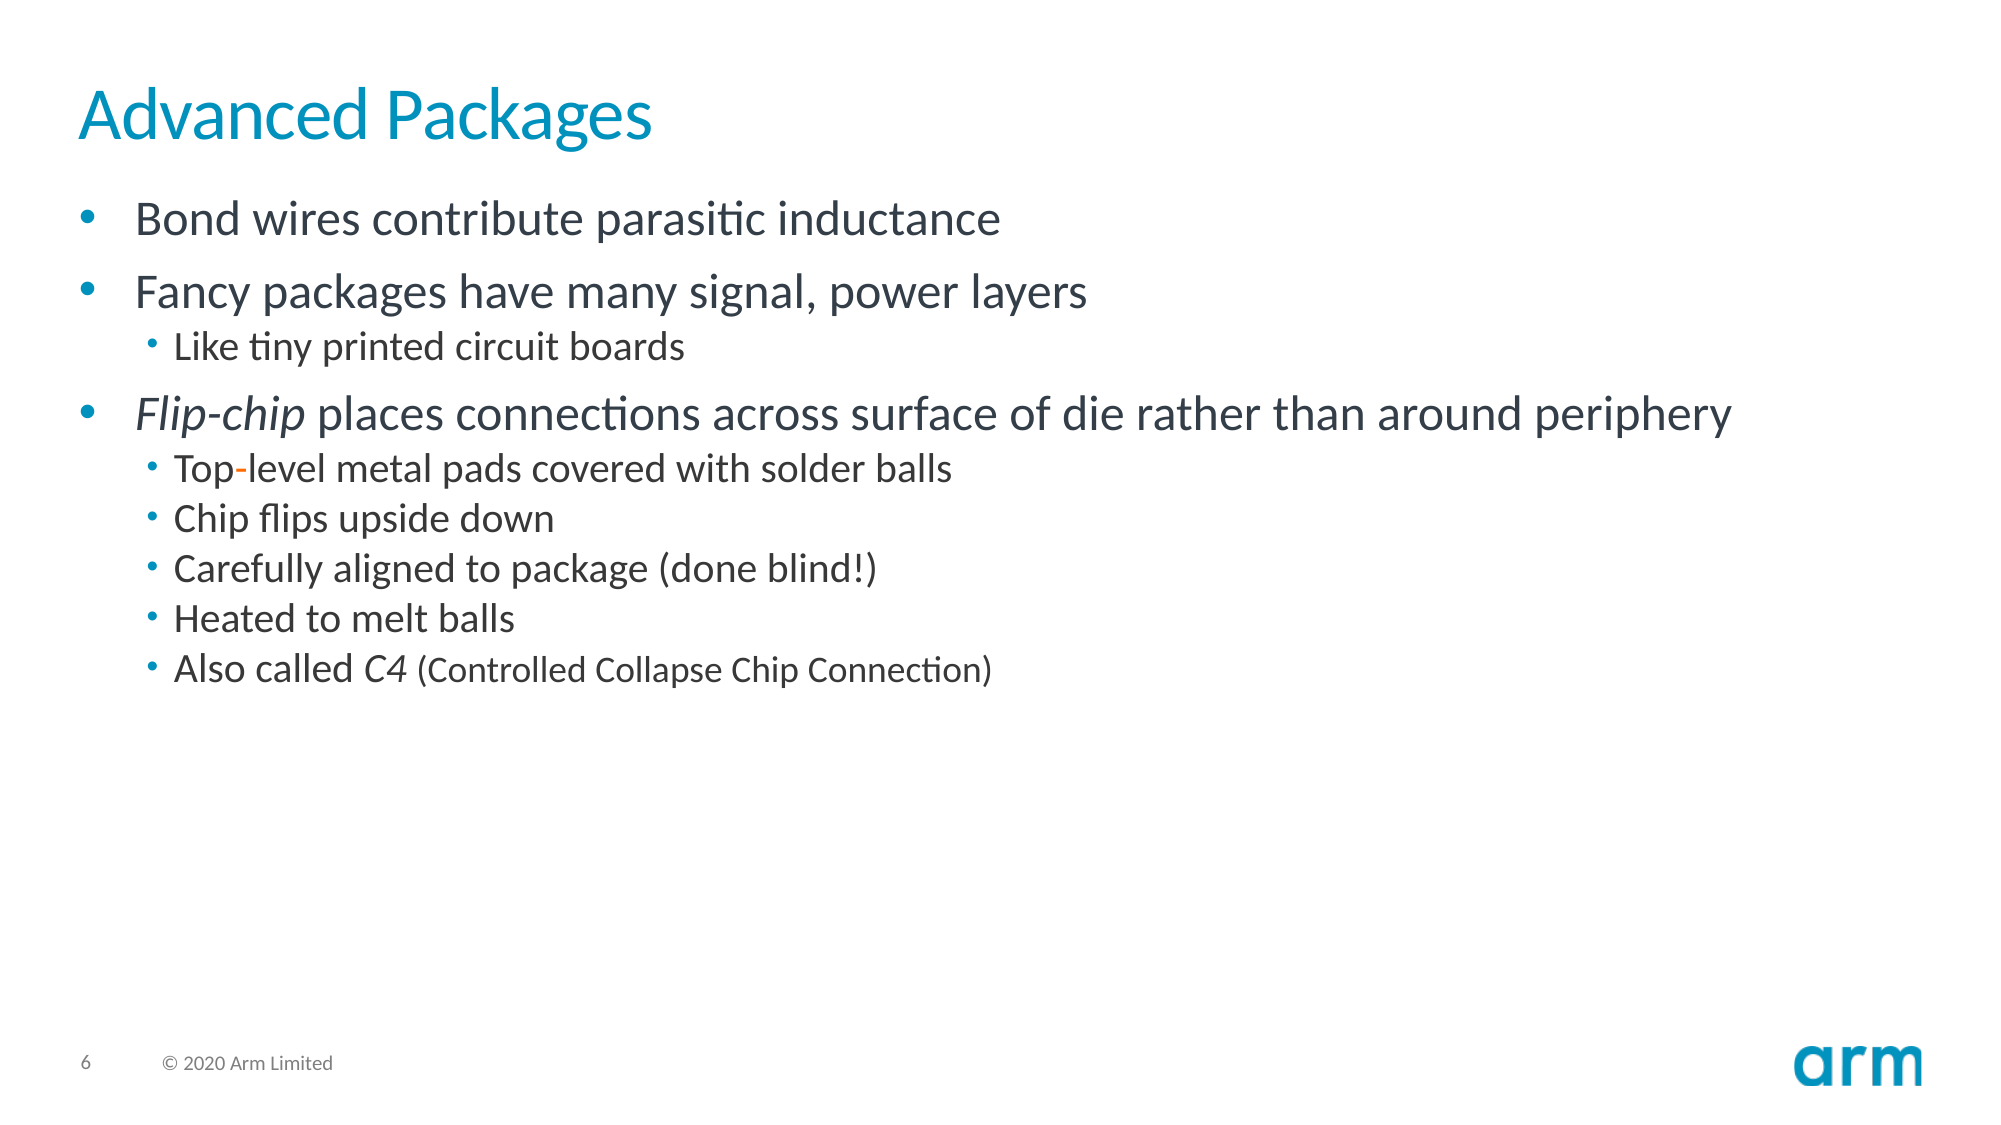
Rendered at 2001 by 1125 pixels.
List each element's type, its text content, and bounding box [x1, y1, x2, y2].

list Bond wires contribute parasitic inductance Fancy packages have many signal, power layers Like tiny printed circuit boards Flip-chip places connections across surface of die rather than around periphery Top-level metal pads covered with solder balls Chip flips upside down Carefully aligned to package (done blind!) Heated to melt balls Also called C4 (Controlled Collapse Chip Connection) [78, 185, 1923, 941]
title Advanced Packages [78, 78, 1922, 185]
